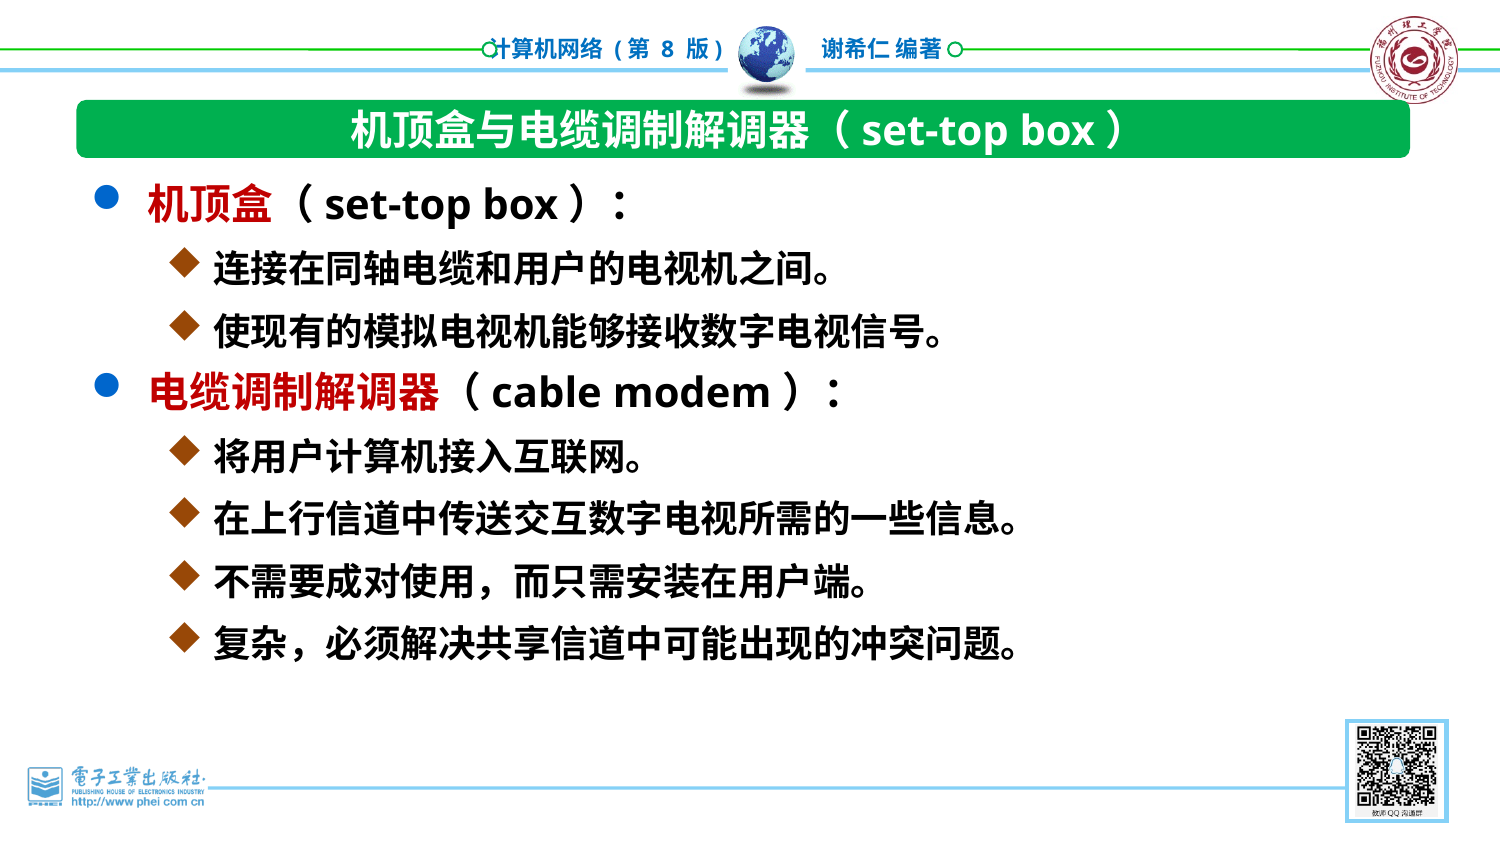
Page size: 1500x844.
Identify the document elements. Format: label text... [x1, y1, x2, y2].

list 机顶盒与电缆调制解调器（set-top box） [204, 99, 1293, 158]
picture [736, 24, 796, 99]
picture [23, 764, 208, 809]
picture [1355, 724, 1438, 817]
list 机顶盒（set-top box）： 连接在同轴电缆和用户的电视机之间。 使现有的模拟电视机能够接收数字电视信号。 电缆调制解调器（cable modem）： 将用户计算机接入互联网。 在上行信道中传送交互数字电视所需的一些信息。 不需要成对使用，而只需安装在用户端。 复杂，必须解决共享信道中可能出现的冲突问题。 [76, 158, 1410, 712]
picture [1370, 16, 1458, 104]
